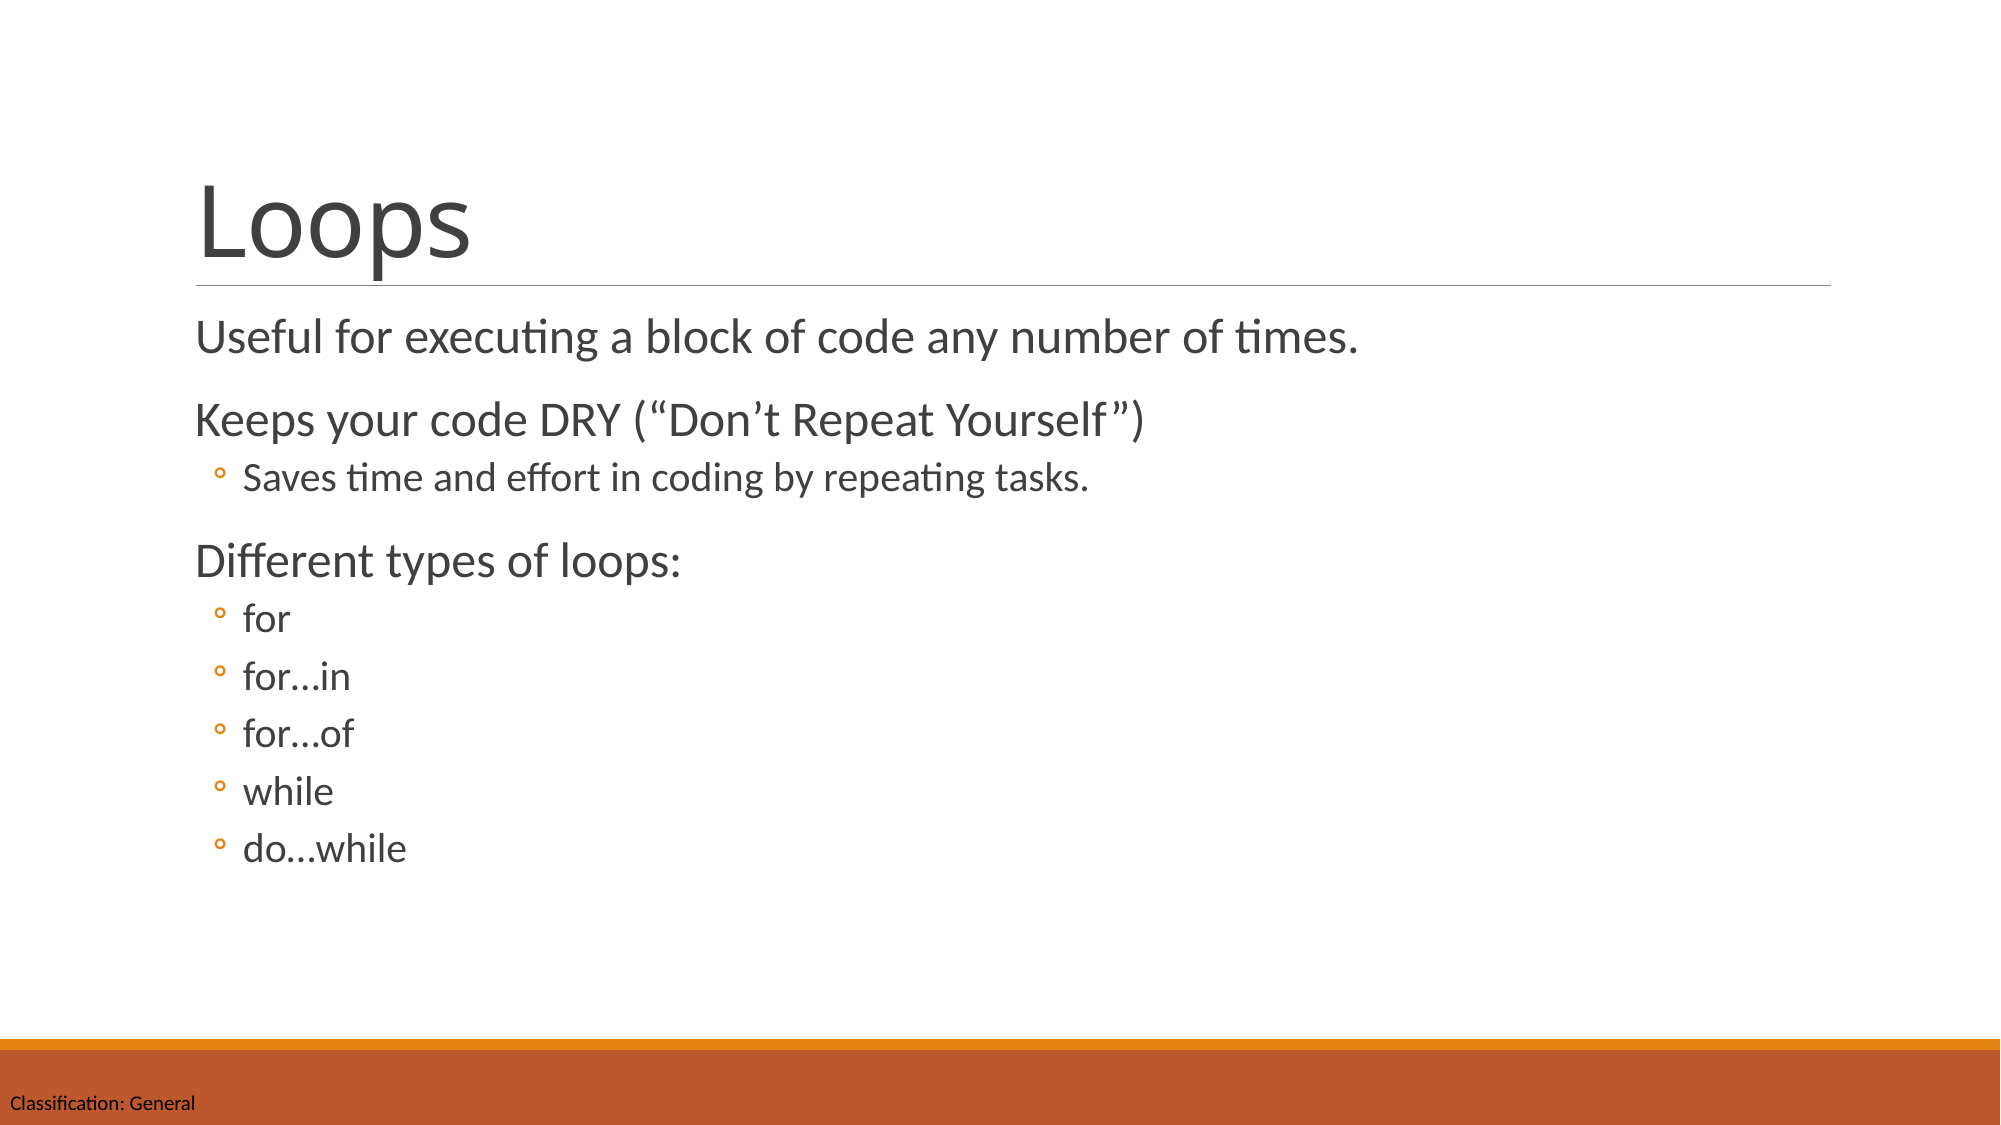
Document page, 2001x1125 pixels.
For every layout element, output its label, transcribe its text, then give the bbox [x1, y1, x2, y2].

title Loops [180, 47, 1830, 285]
list Useful for executing a block of code any number of times. Keeps your code DRY (“Don’t Repeat Yourself”) Saves time and effort in coding by repeating tasks. Different types of loops: for for…in for…of while do…while [180, 302, 1830, 963]
